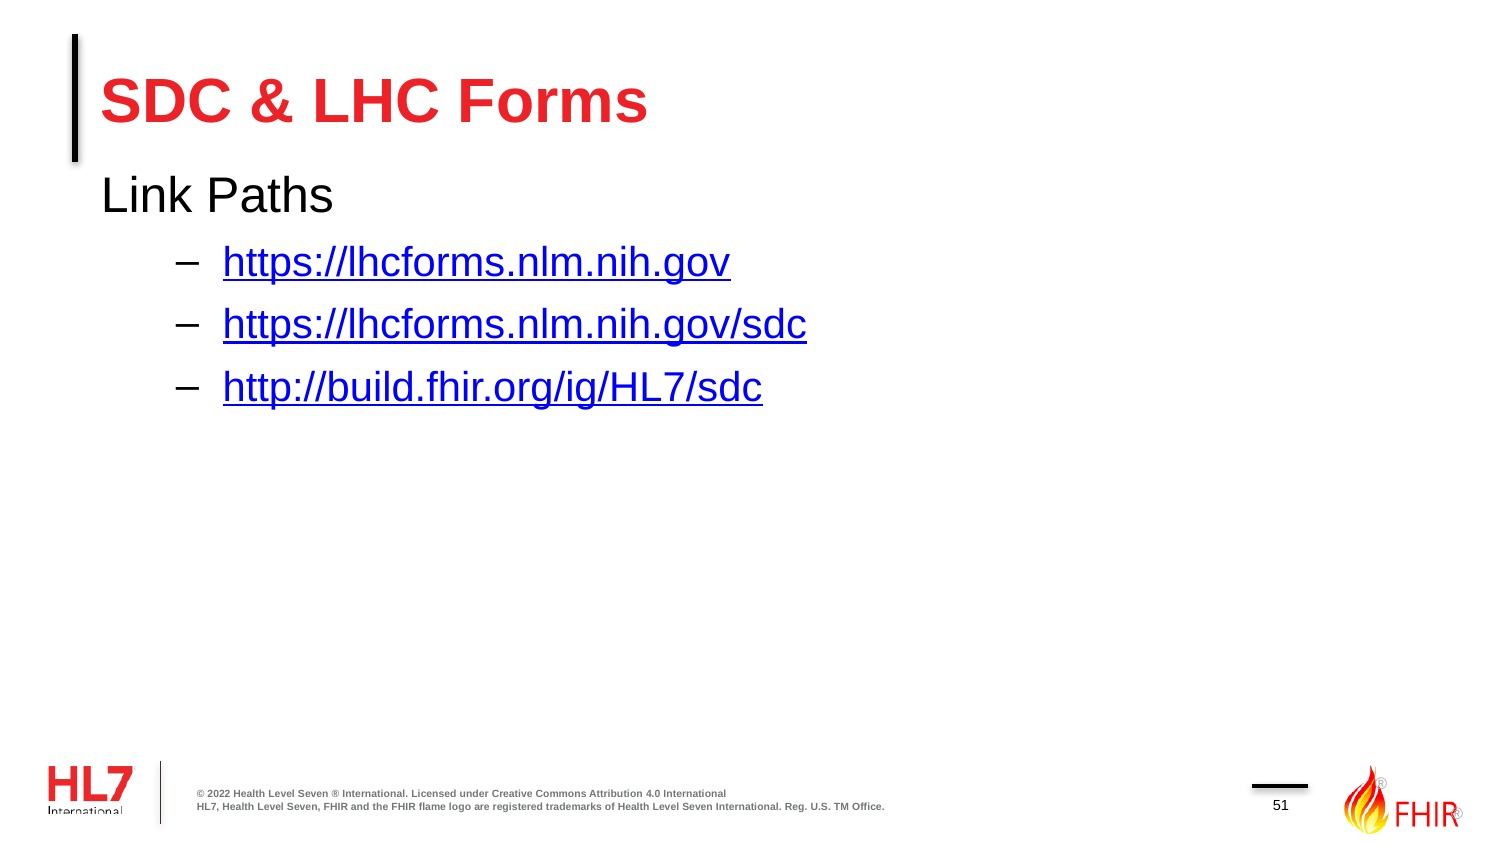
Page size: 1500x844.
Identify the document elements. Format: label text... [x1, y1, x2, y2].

picture [1339, 760, 1463, 837]
title SDC & LHC Forms [100, 33, 1451, 162]
footer © 2022 Health Level Seven ® International. Licensed under Creative Commons Attribution 4.0 International HL7, Health Level Seven, FHIR and the FHIR flame logo are registered trademarks of Health Level Seven International. Reg. U.S. TM Office. [196, 786, 941, 813]
list Link Paths https://lhcforms.nlm.nih.gov https://lhcforms.nlm.nih.gov/sdc http://build.fhir.org/ig/HL7/sdc [100, 162, 1451, 731]
slide_number 51 [1258, 786, 1304, 813]
